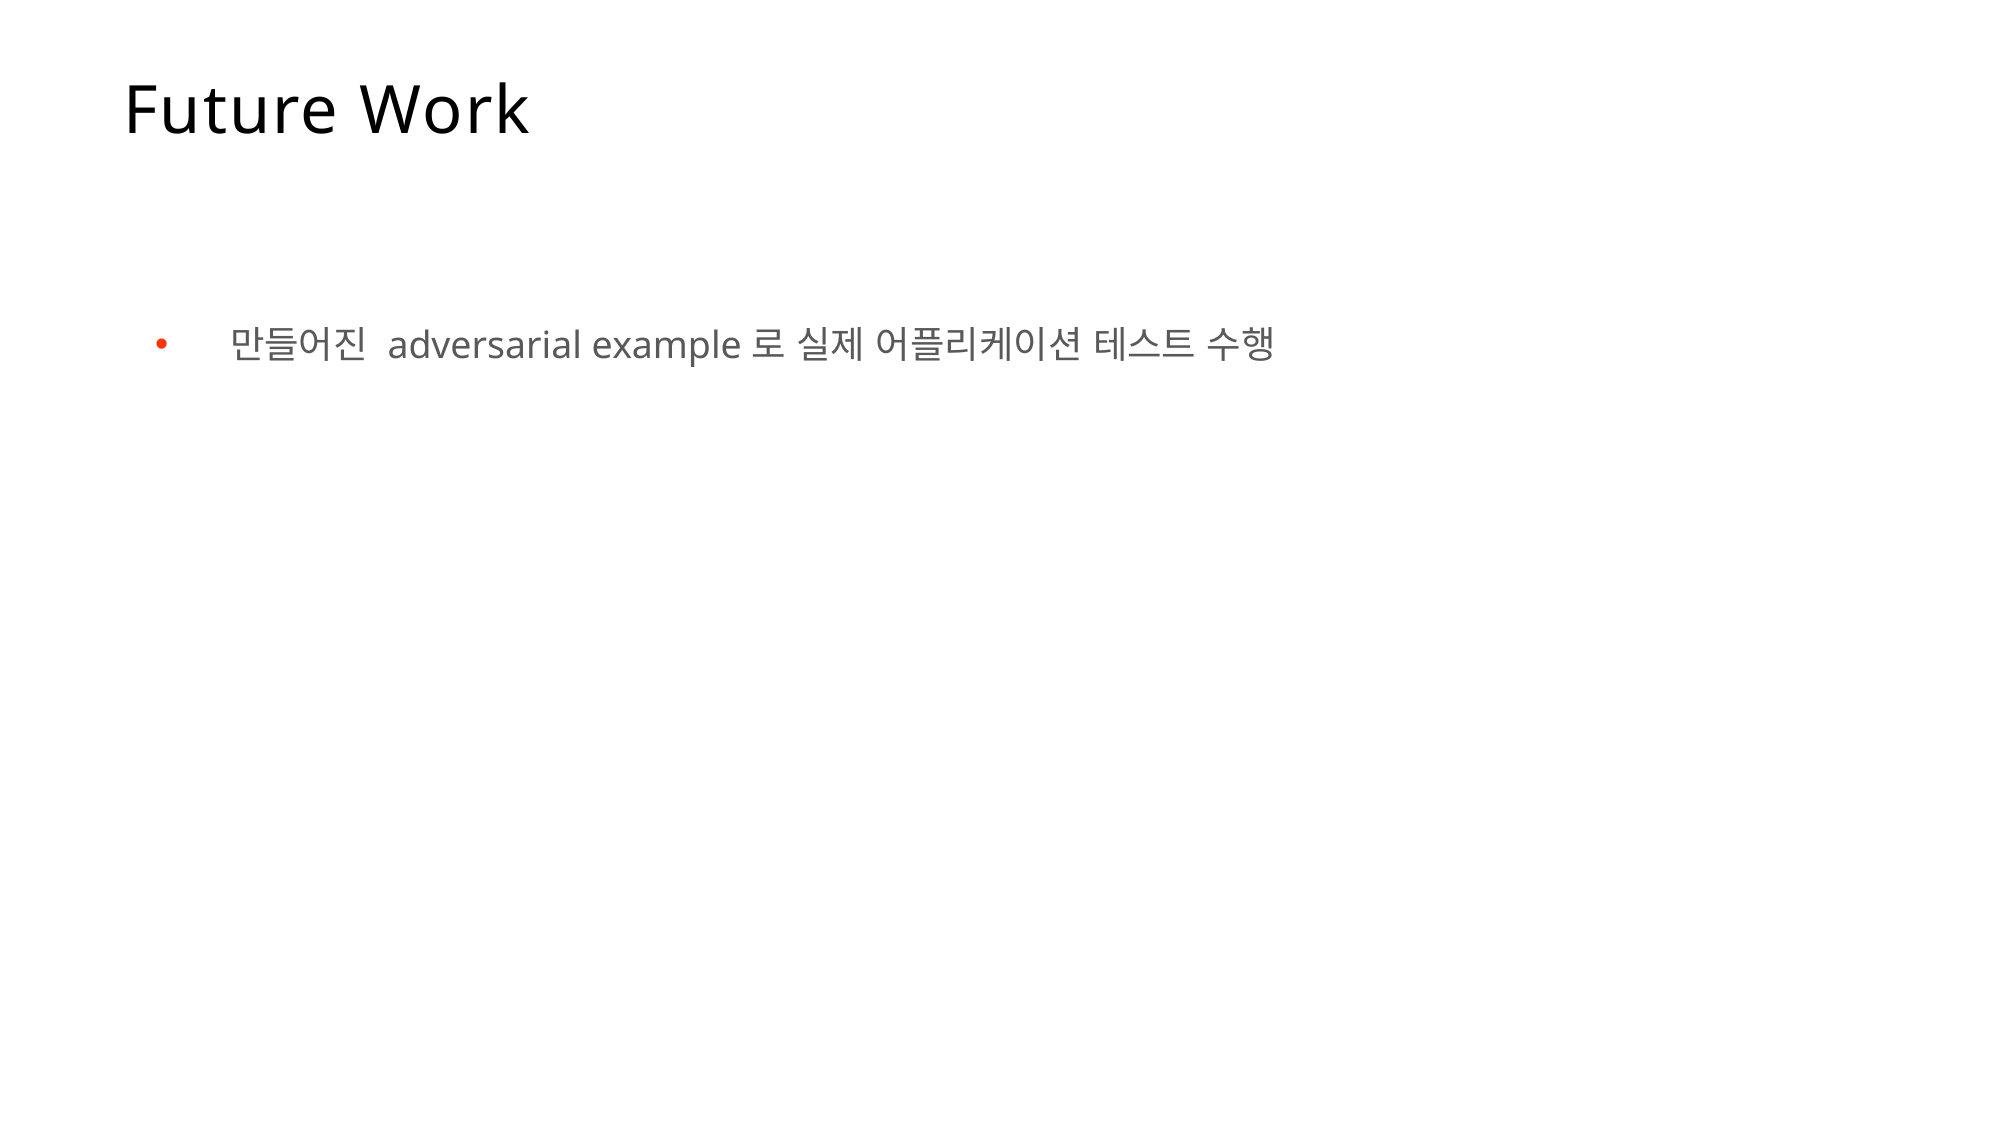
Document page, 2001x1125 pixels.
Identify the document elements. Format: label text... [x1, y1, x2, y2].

text_box [154, 229, 1787, 563]
text_box Future Work [108, 52, 1834, 156]
text_box 만들어진 adversarial example로 실제 어플리케이션 테스트 수행 [140, 249, 1773, 896]
